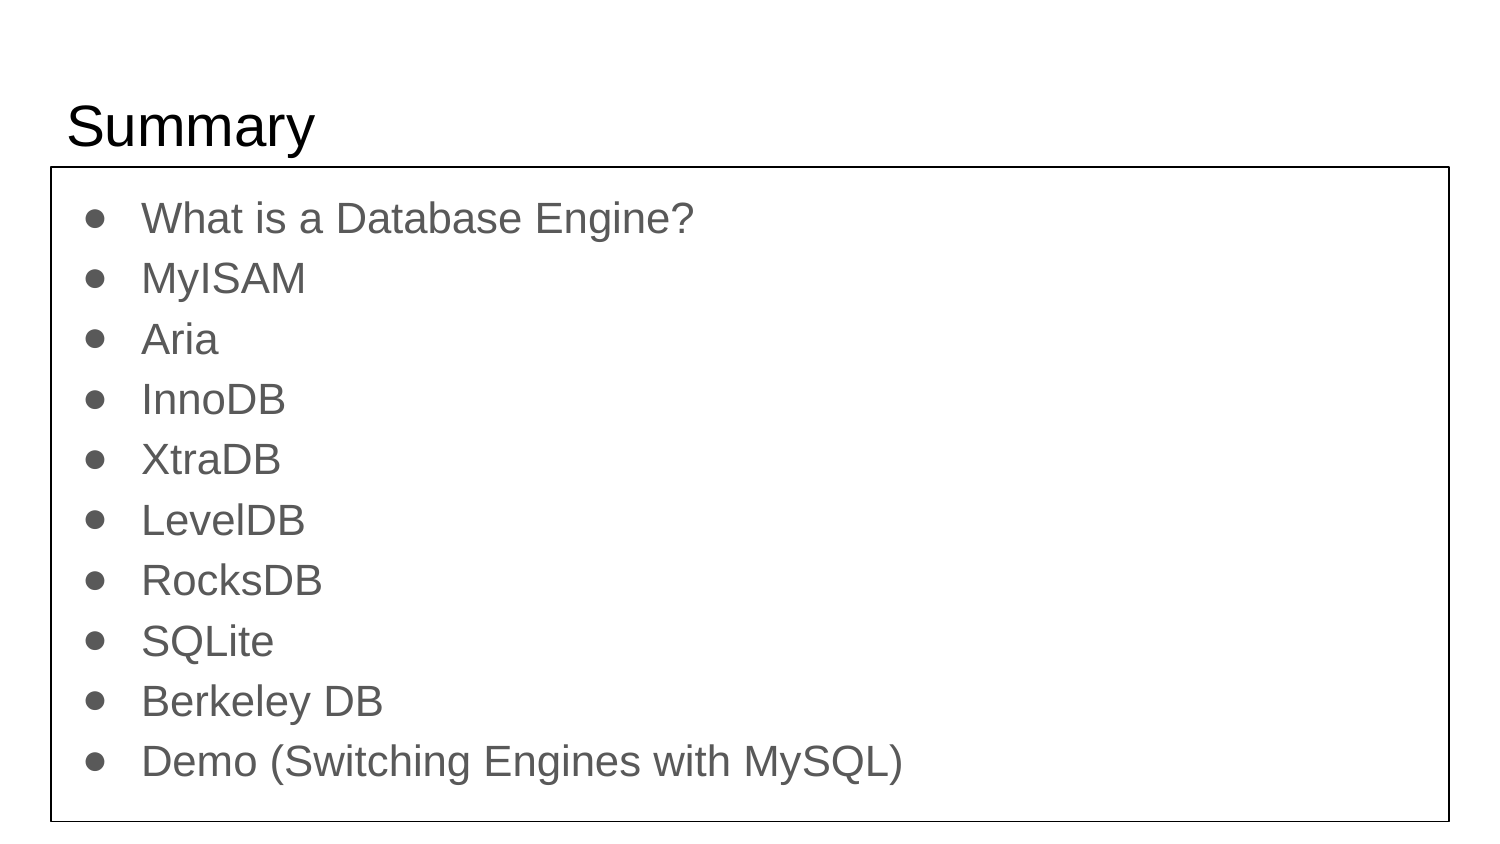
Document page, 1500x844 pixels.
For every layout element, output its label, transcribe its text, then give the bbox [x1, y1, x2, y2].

list What is a Database Engine? MyISAM Aria InnoDB XtraDB LevelDB RocksDB SQLite Berkeley DB Demo (Switching Engines with MySQL) [51, 166, 1449, 822]
title Summary [51, 72, 1449, 166]
